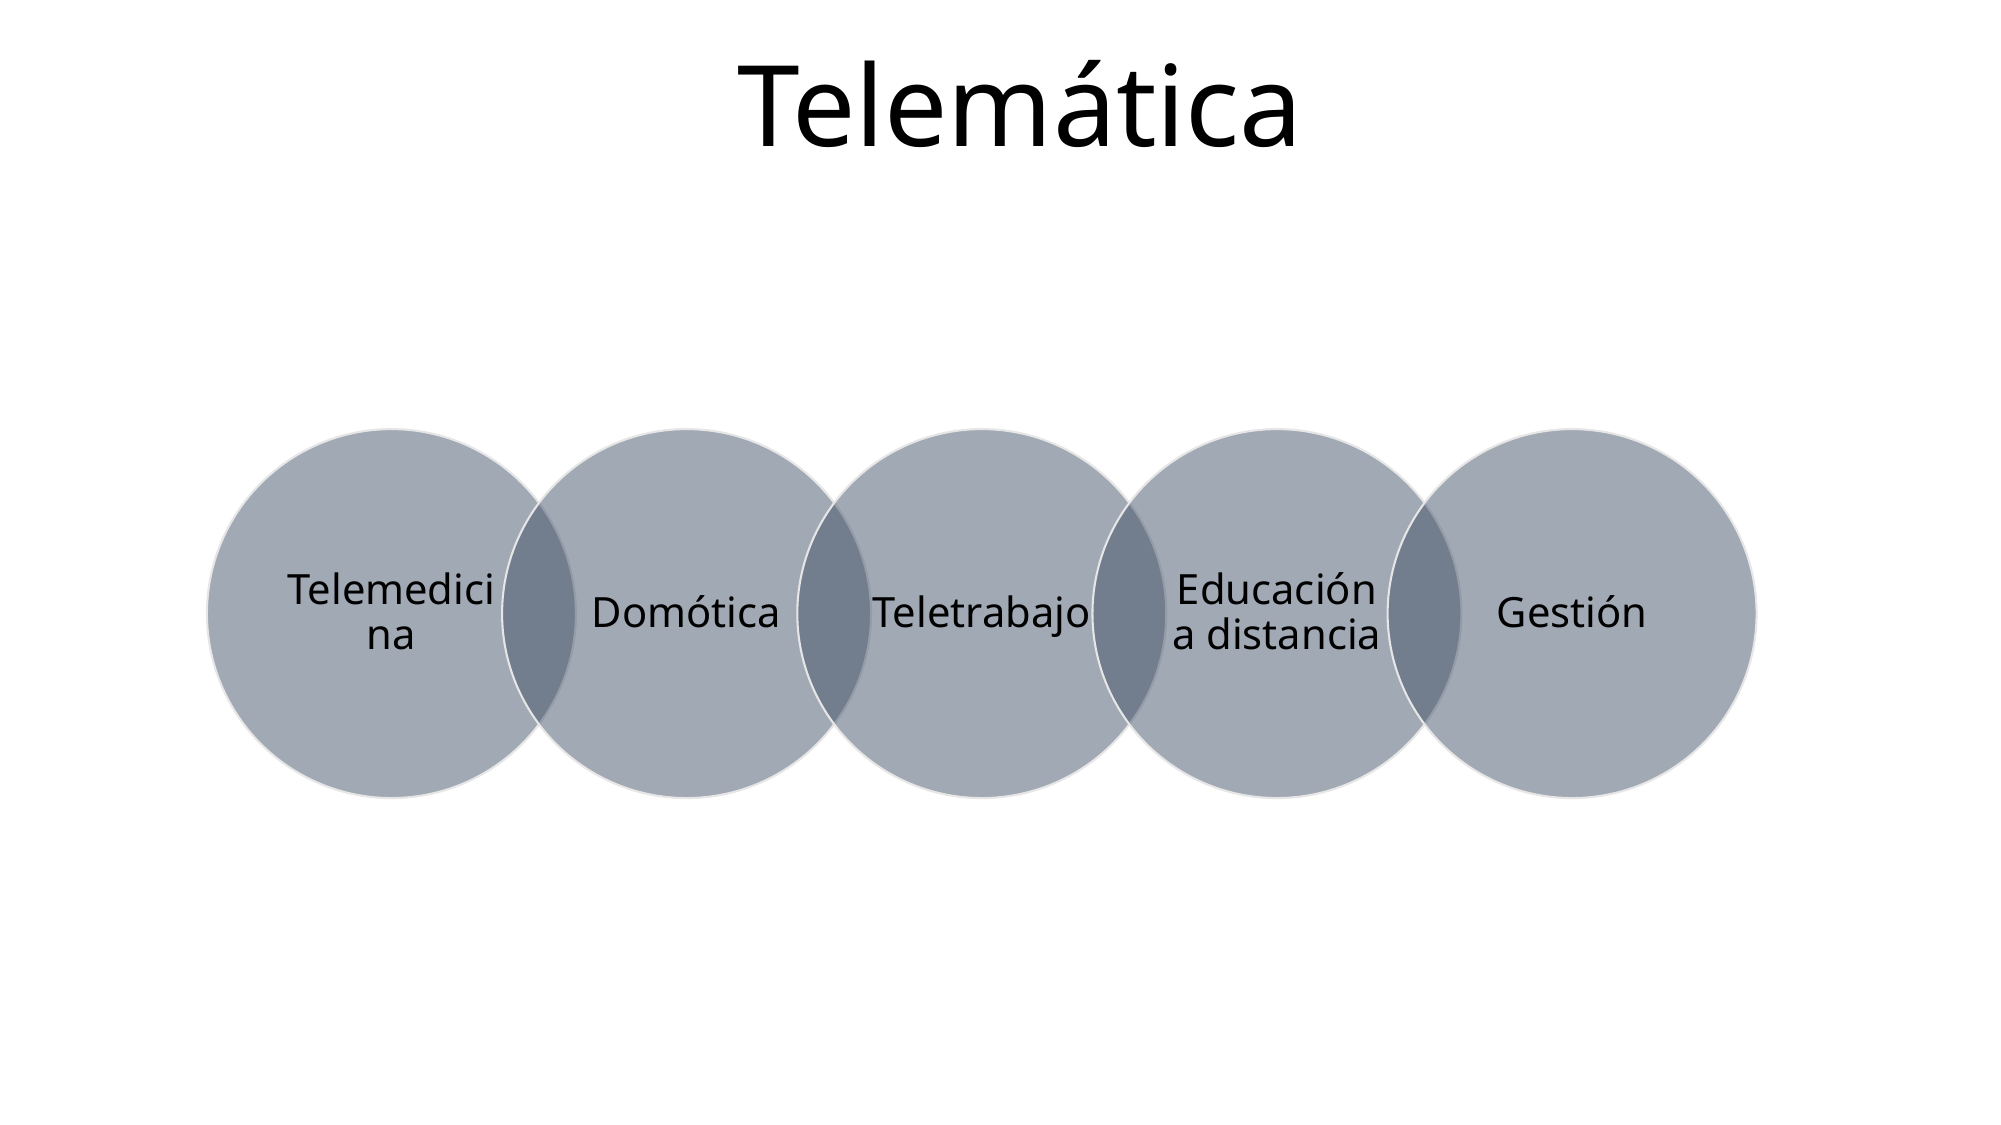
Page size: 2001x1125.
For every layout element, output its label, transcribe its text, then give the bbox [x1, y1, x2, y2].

title Telemática [137, 0, 1863, 219]
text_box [206, 219, 1757, 1008]
